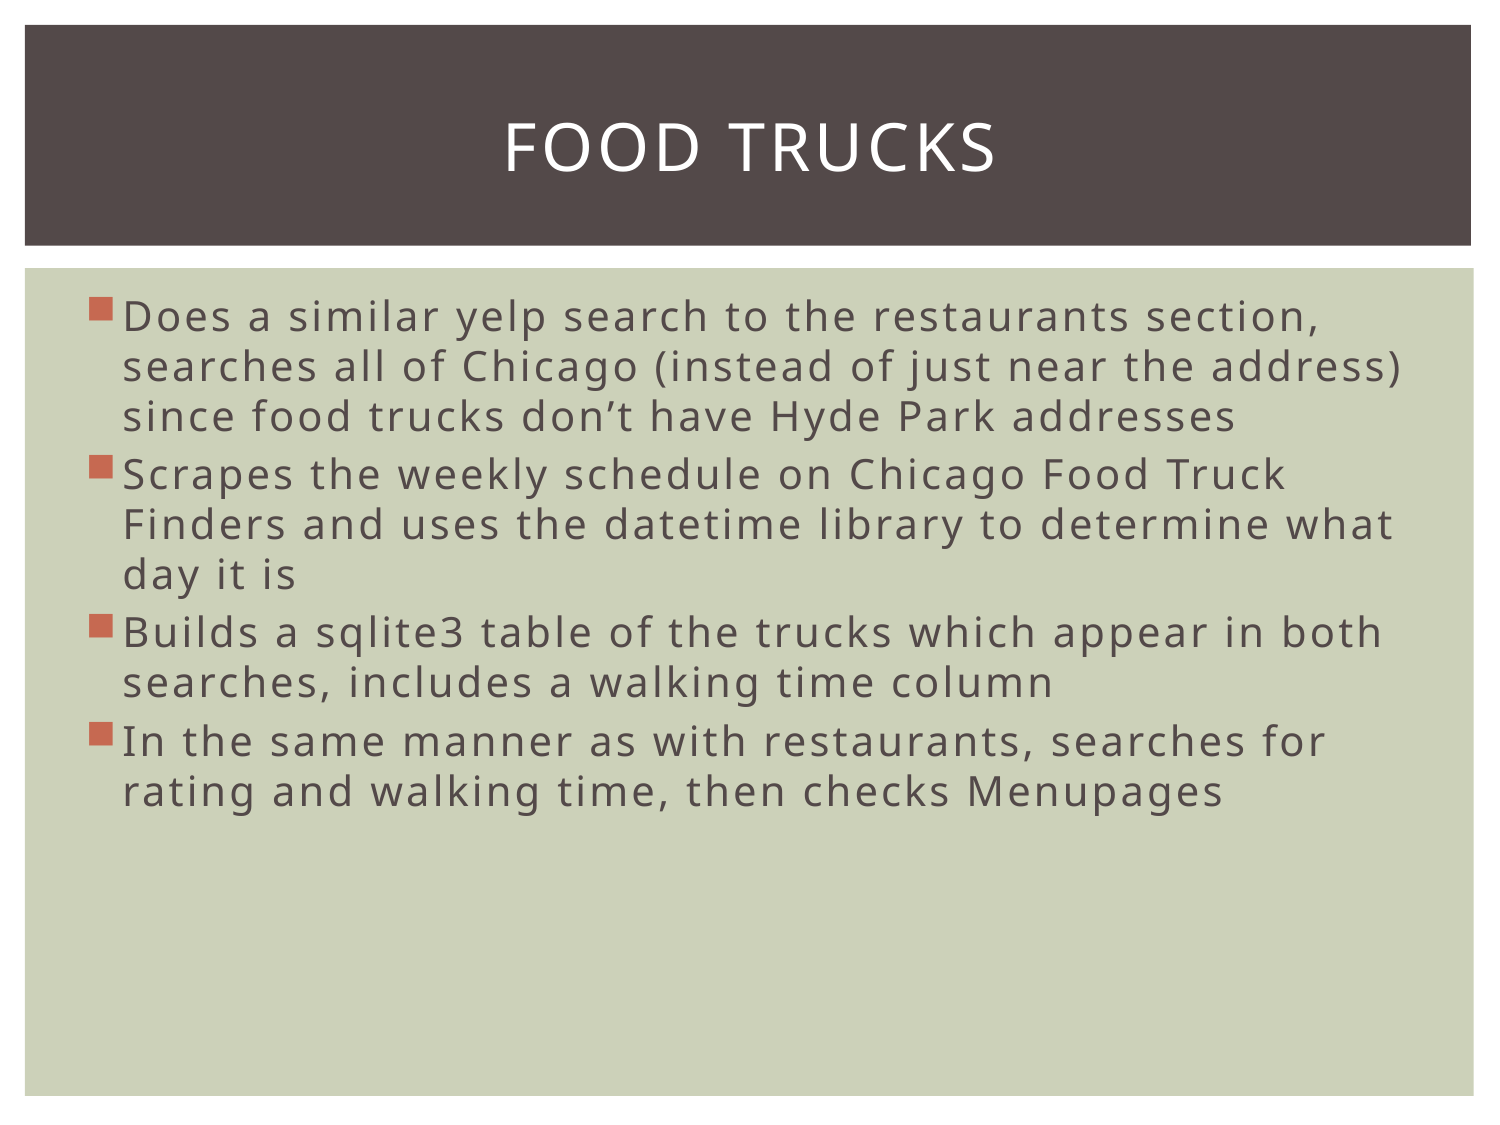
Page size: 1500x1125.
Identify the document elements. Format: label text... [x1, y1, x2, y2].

title Food Trucks [62, 58, 1438, 232]
list Does a similar yelp search to the restaurants section, searches all of Chicago (instead of just near the address) since food trucks don’t have Hyde Park addresses Scrapes the weekly schedule on Chicago Food Truck Finders and uses the datetime library to determine what day it is Builds a sqlite3 table of the trucks which appear in both searches, includes a walking time column In the same manner as with restaurants, searches for rating and walking time, then checks Menupages [62, 281, 1442, 1005]
